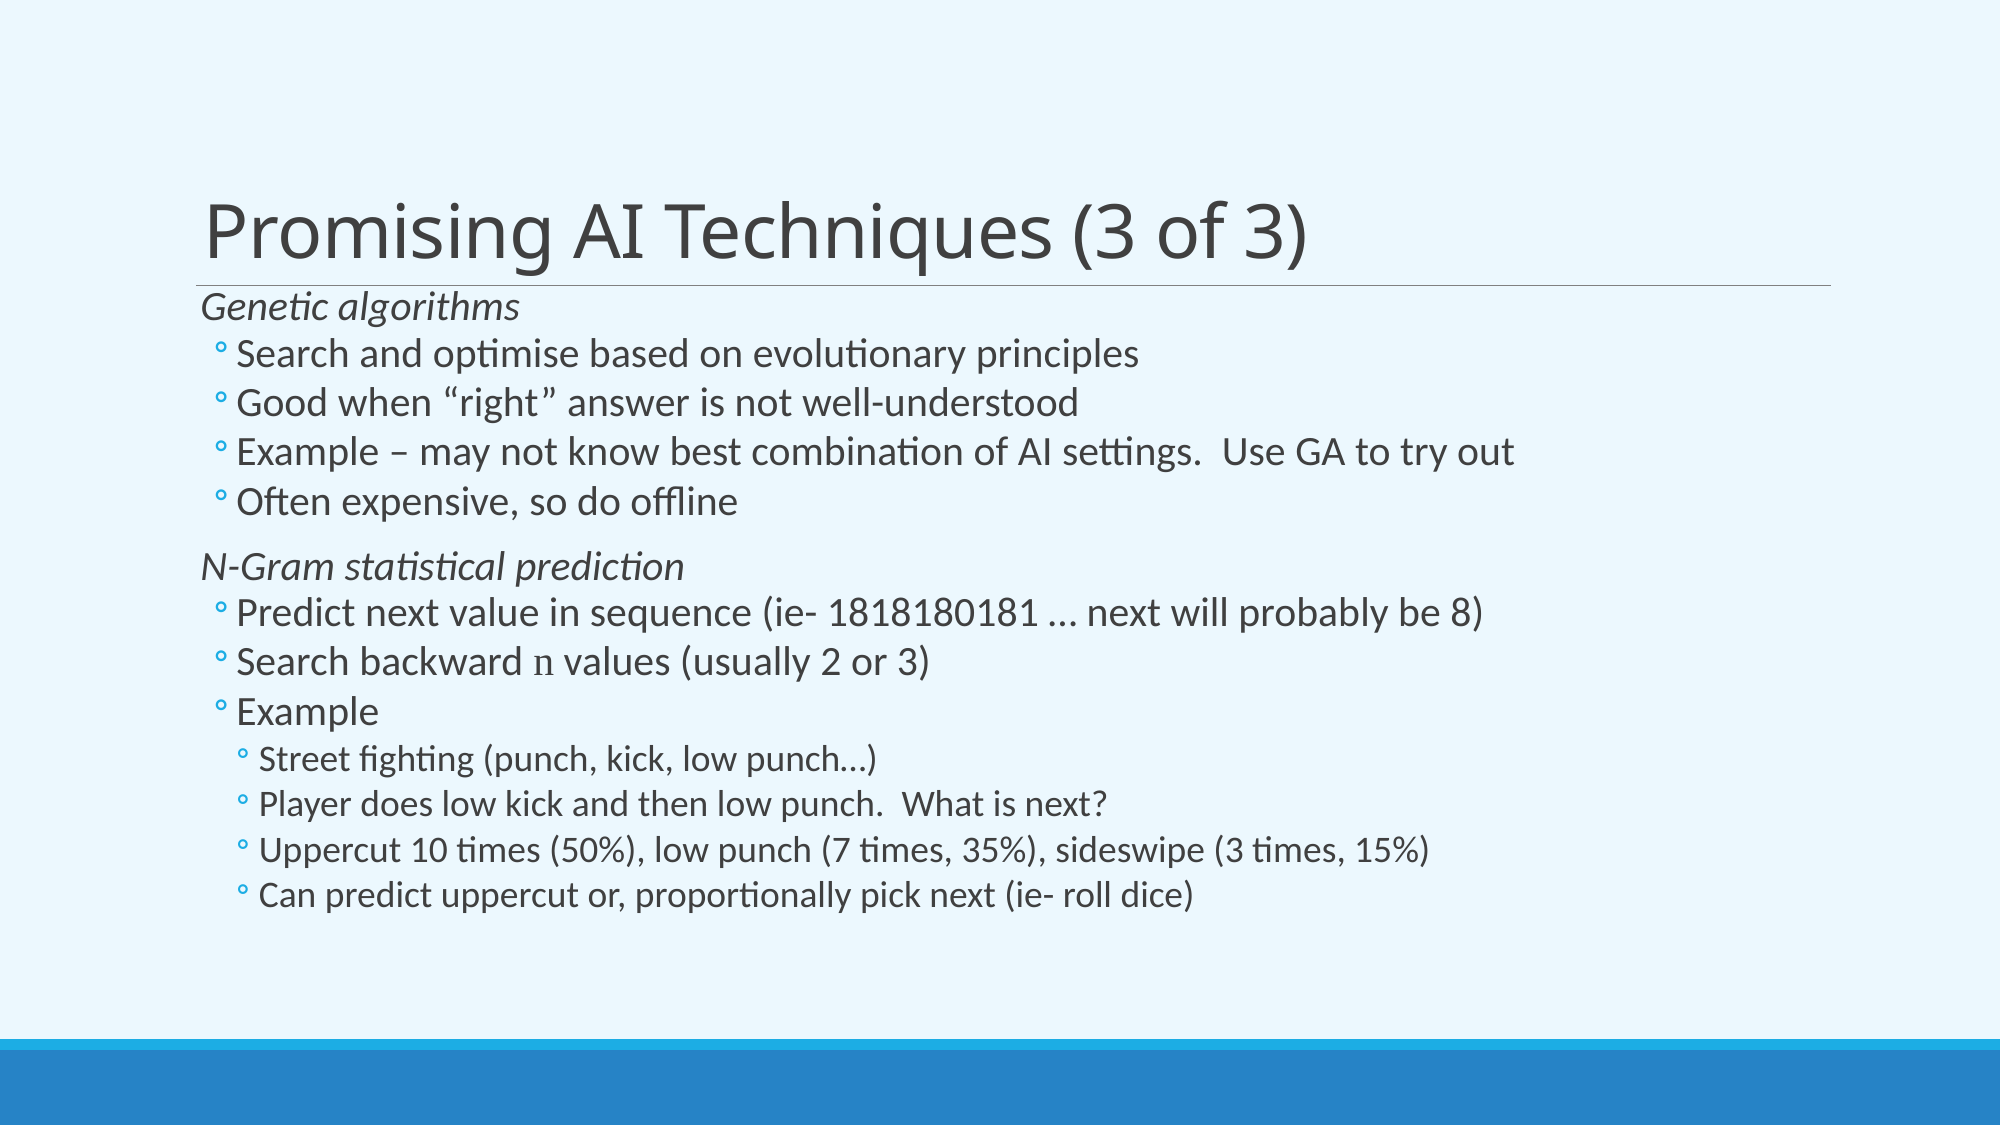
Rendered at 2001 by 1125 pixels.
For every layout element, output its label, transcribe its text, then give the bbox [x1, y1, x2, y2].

list Genetic algorithms Search and optimise based on evolutionary principles Good when “right” answer is not well-understood Example – may not know best combination of AI settings. Use GA to try out Often expensive, so do offline N-Gram statistical prediction Predict next value in sequence (ie- 1818180181 … next will probably be 8) Search backward n values (usually 2 or 3) Example Street fighting (punch, kick, low punch…) Player does low kick and then low punch. What is next? Uppercut 10 times (50%), low punch (7 times, 35%), sideswipe (3 times, 15%) Can predict uppercut or, proportionally pick next (ie- roll dice) [189, 281, 1822, 1000]
title Promising AI Techniques (3 of 3) [189, 93, 1464, 281]
